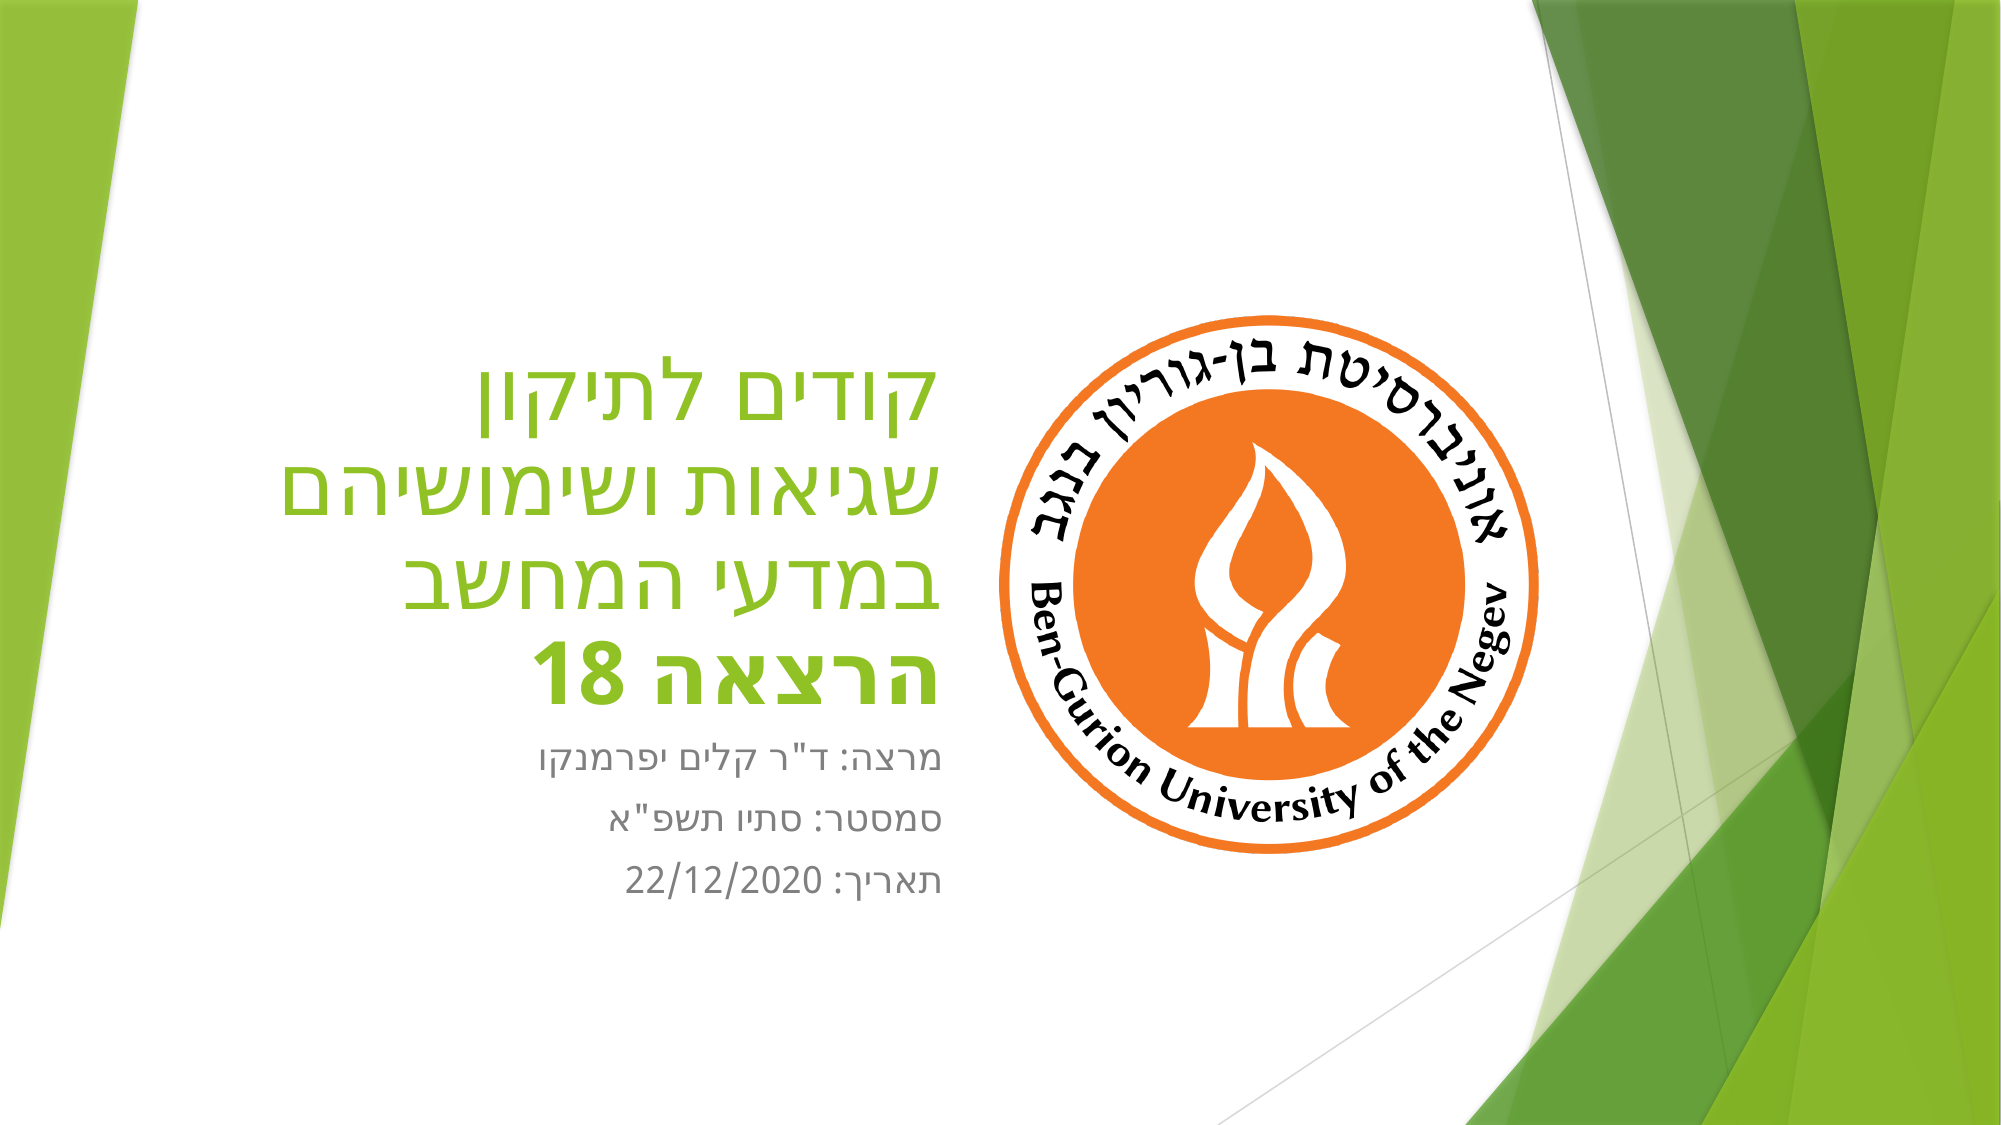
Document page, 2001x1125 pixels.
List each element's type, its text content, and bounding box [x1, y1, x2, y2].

subtitle מרצה: ד"ר קלים יפרמנקו סמסטר: סתיו תשפ"א תאריך: 22/12/2020 [247, 730, 959, 911]
picture [999, 315, 1539, 855]
title קודים לתיקון שגיאות ושימושיהם במדעי המחשב הרצאה 18 [247, 258, 959, 730]
